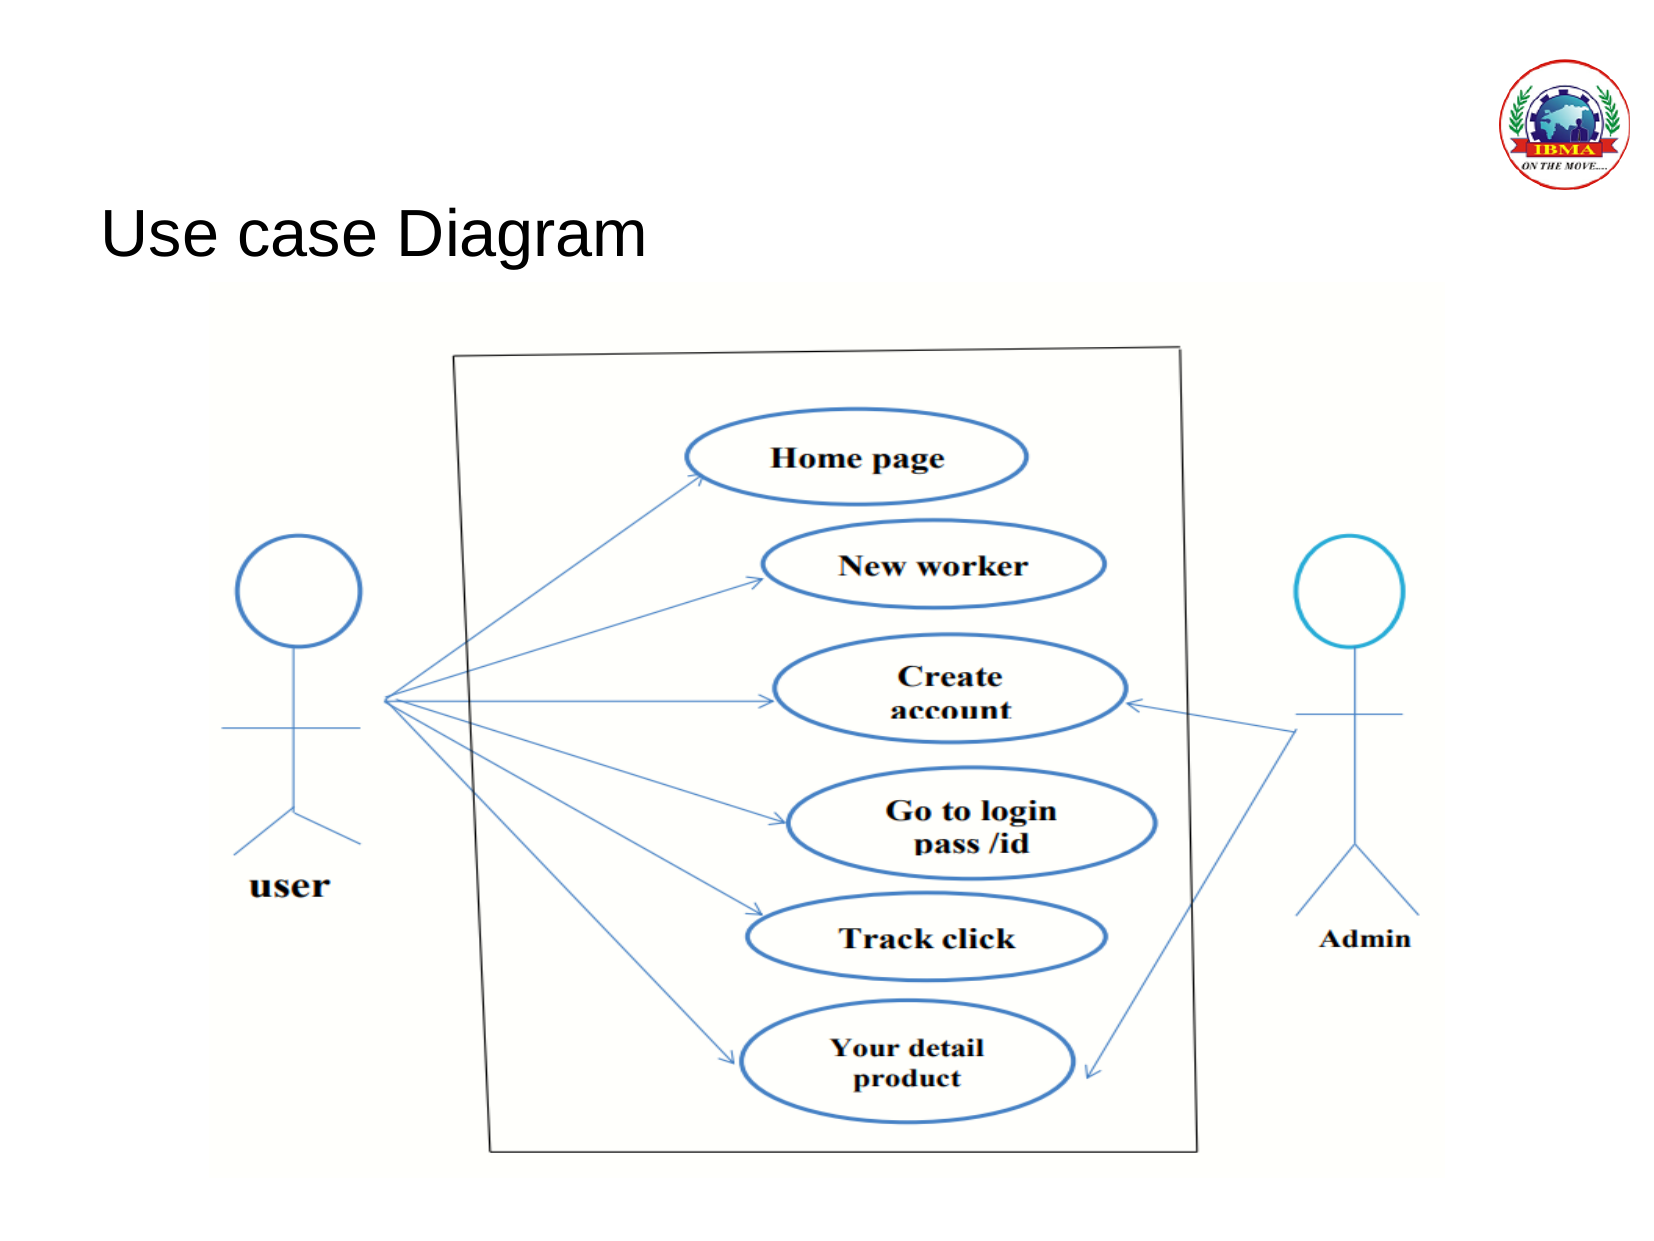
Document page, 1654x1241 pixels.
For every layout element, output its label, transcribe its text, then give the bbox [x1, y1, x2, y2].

picture [1499, 58, 1631, 190]
picture [209, 282, 1445, 1179]
list Use case Diagram [82, 189, 1571, 1158]
